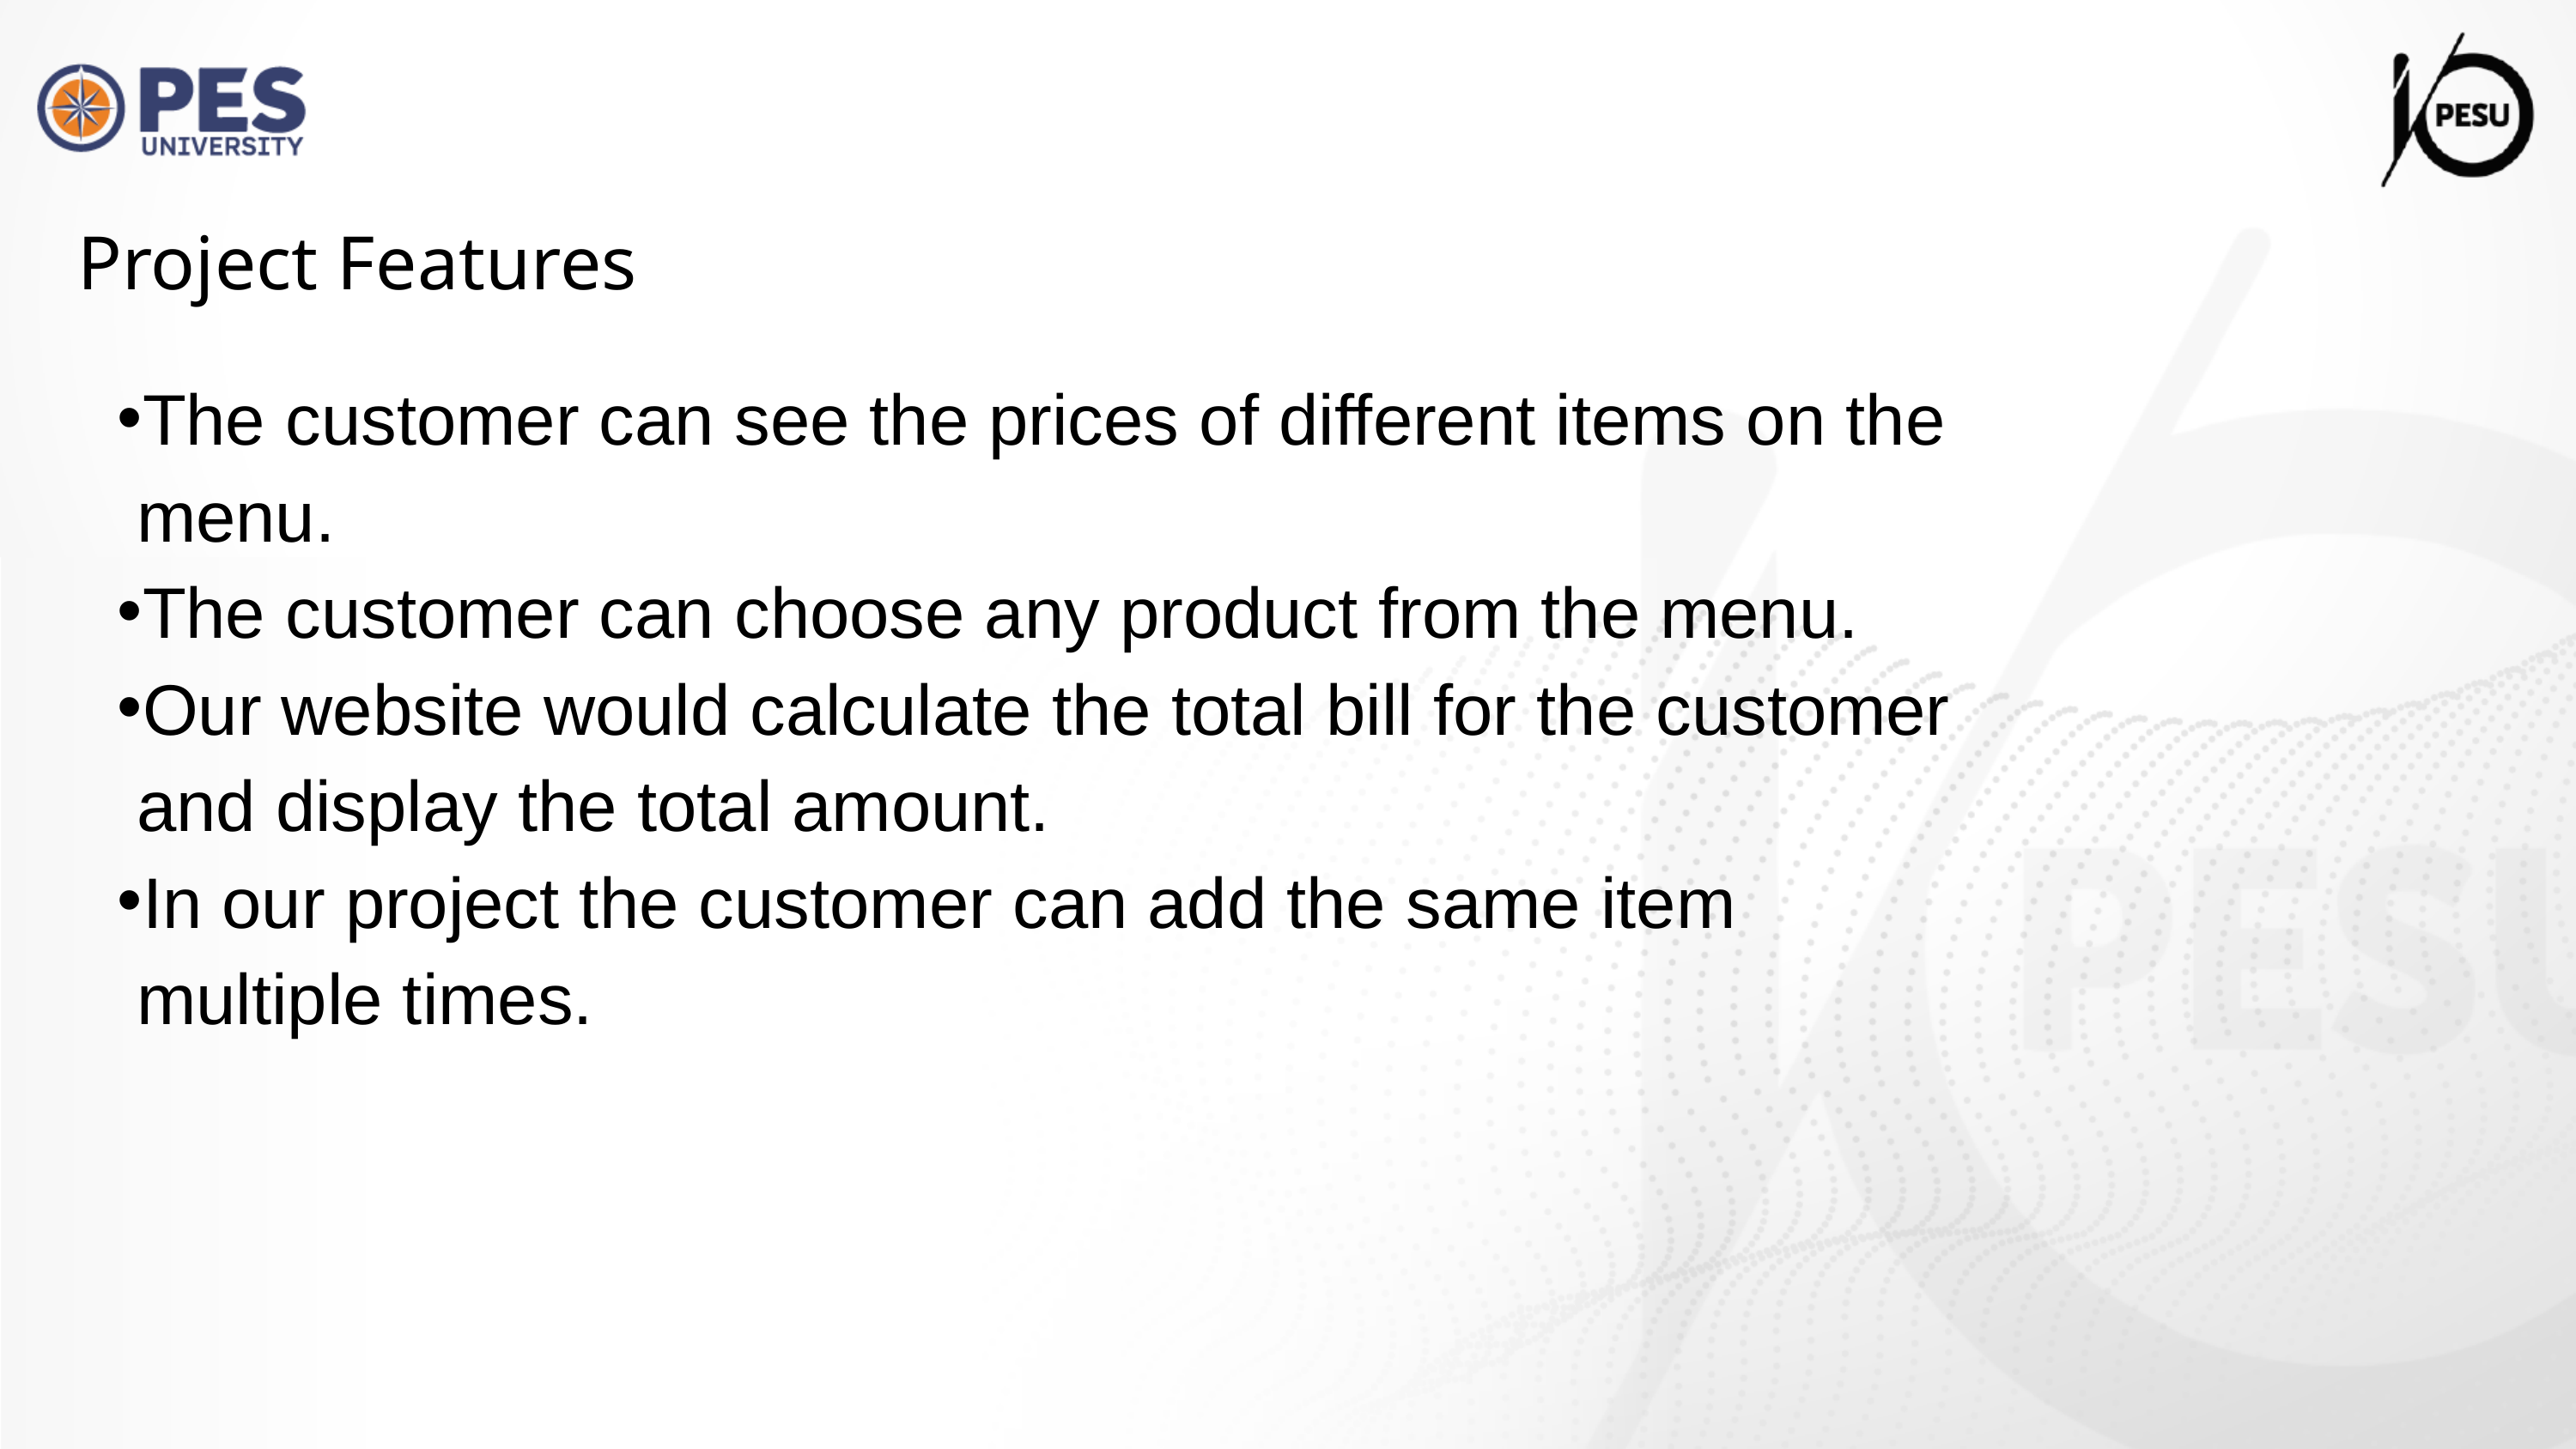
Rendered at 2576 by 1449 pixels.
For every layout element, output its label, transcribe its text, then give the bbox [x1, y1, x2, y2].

text_box The customer can see the prices of different items on the menu. The customer can choose any product from the menu. Our website would calculate the total bill for the customer and display the total amount. In our project the customer can add the same item multiple times. [98, 362, 1967, 1040]
text_box [0, 0, 2576, 1449]
text_box Project Features [77, 215, 2291, 306]
